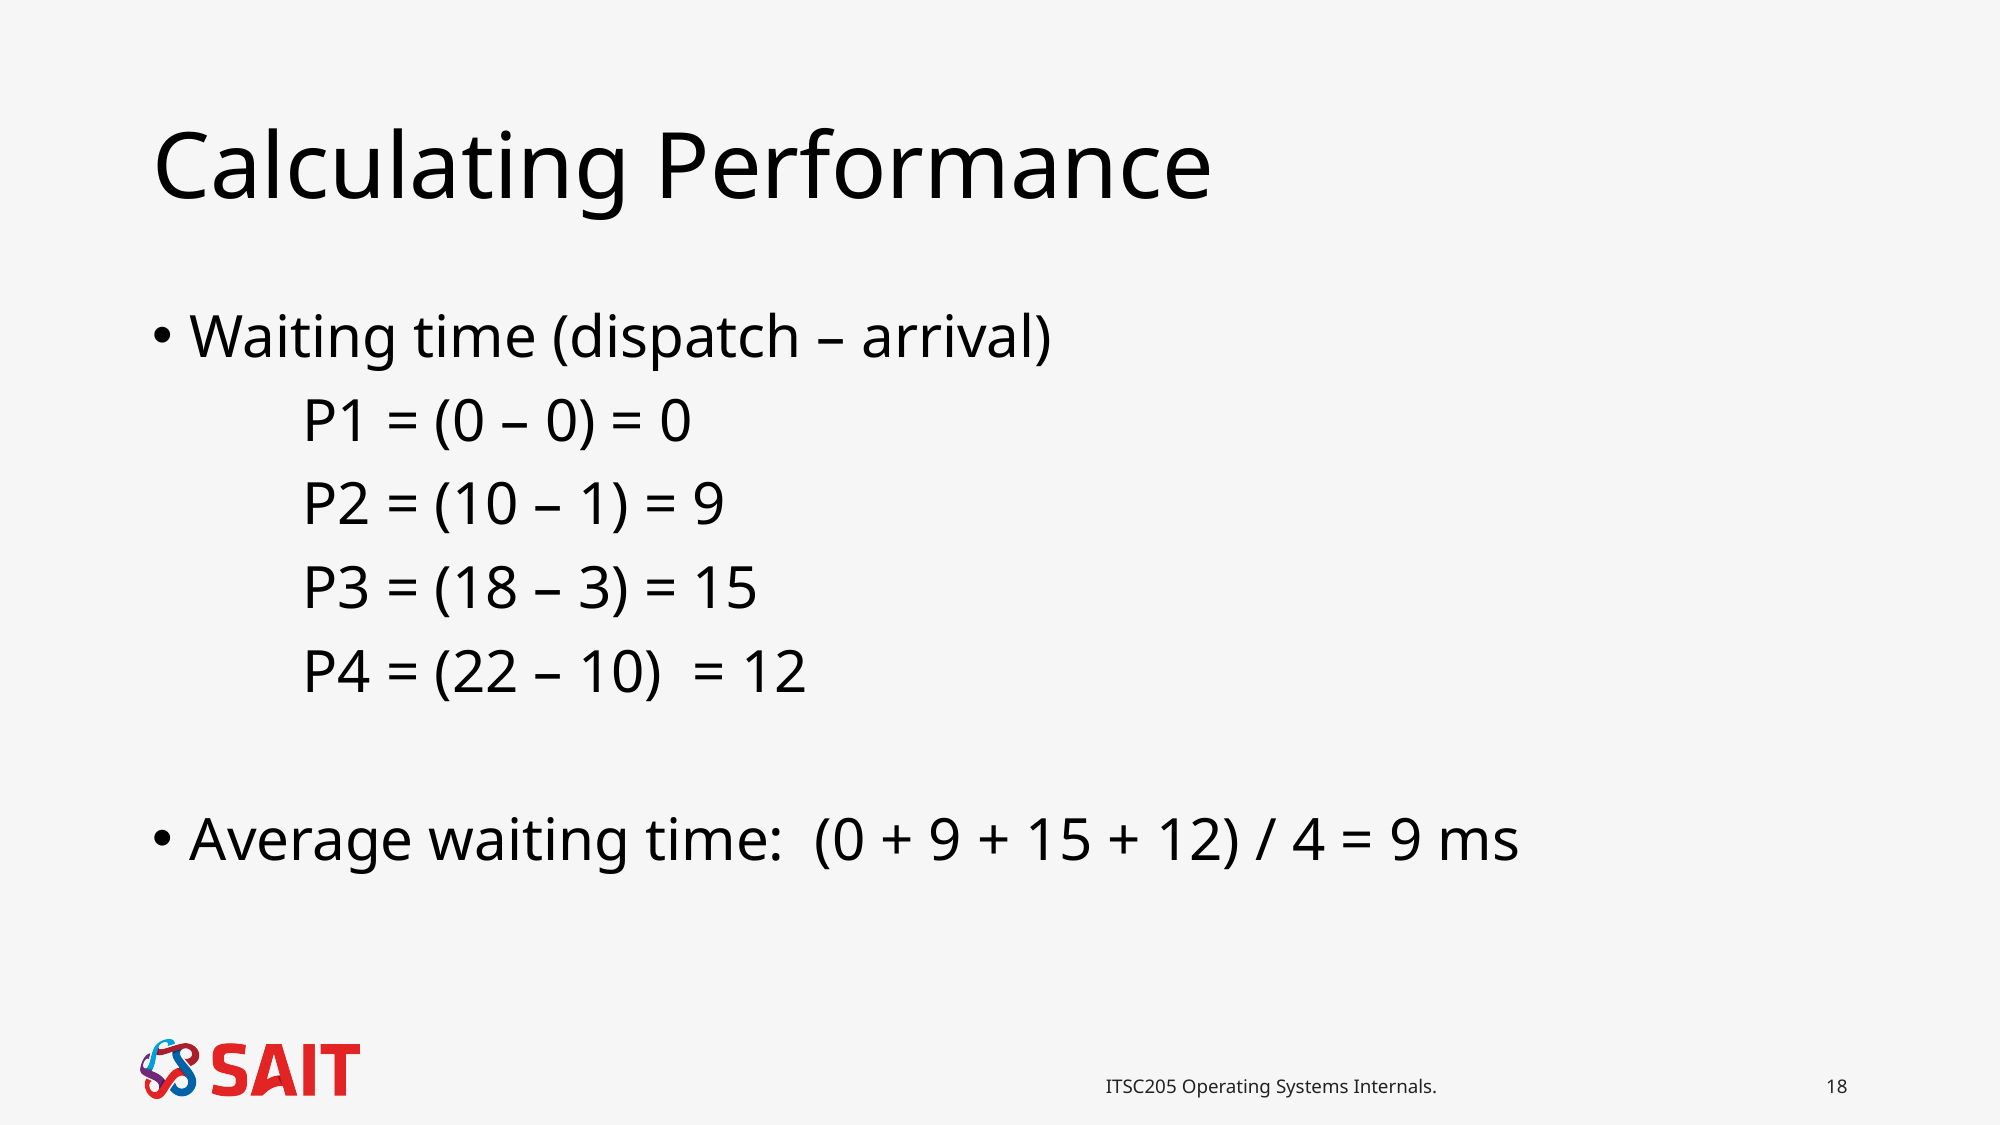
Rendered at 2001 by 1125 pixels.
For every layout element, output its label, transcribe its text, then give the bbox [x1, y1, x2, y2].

list Waiting time (dispatch – arrival) P1 = (0 – 0) = 0 P2 = (10 – 1) = 9 P3 = (18 – 3) = 15 P4 = (22 – 10) = 12 Average waiting time: (0 + 9 + 15 + 12) / 4 = 9 ms [137, 299, 1863, 1014]
title Calculating Performance [137, 59, 1863, 278]
picture [114, 1013, 386, 1125]
footer ITSC205 Operating Systems Internals. [858, 1048, 1690, 1109]
slide_number 18 [1718, 1048, 1863, 1109]
